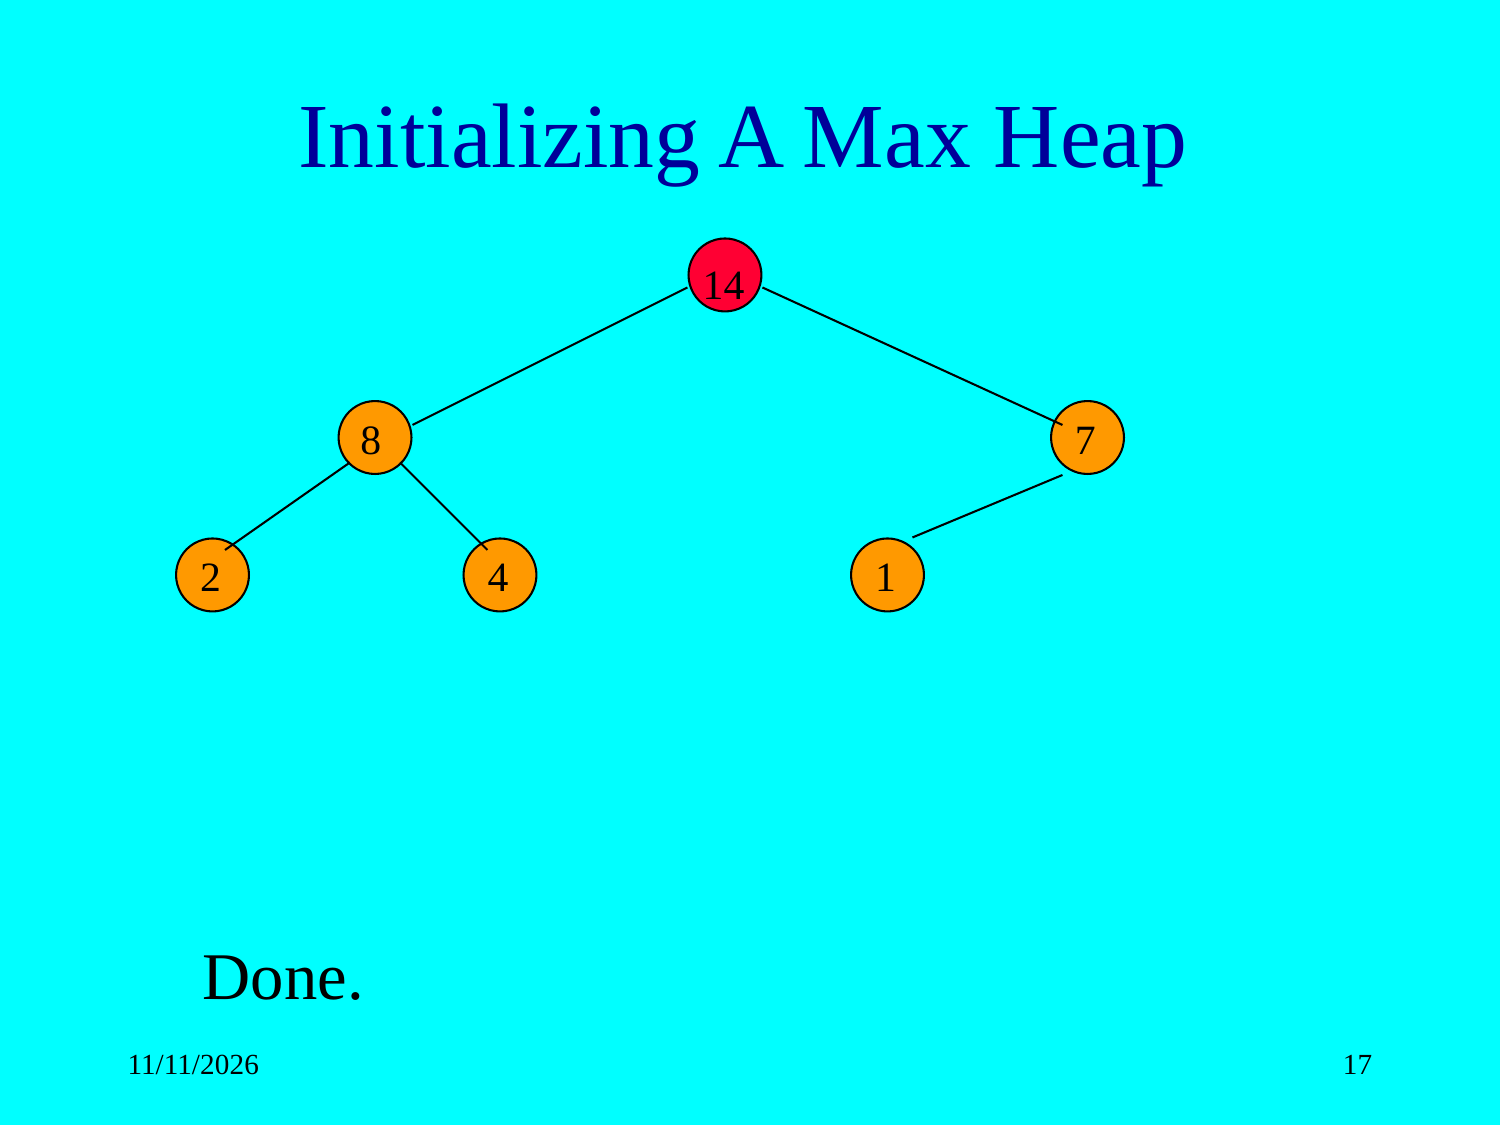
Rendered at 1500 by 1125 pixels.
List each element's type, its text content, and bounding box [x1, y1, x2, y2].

text_box [463, 551, 472, 599]
text_box Done. [187, 924, 1275, 1020]
slide_number 17 [1074, 1025, 1388, 1100]
title Initializing A Max Heap [12, 37, 1476, 226]
text_box [197, 608, 228, 612]
text_box [912, 548, 924, 602]
text_box 8 [334, 404, 397, 471]
text_box [699, 238, 751, 249]
text_box [872, 538, 903, 542]
text_box [197, 538, 228, 542]
text_box [1111, 409, 1124, 466]
text_box [851, 552, 859, 598]
text_box [237, 548, 249, 602]
text_box [872, 608, 903, 612]
text_box [484, 608, 516, 612]
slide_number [112, 1025, 425, 1100]
text_box [176, 552, 184, 598]
text_box [1051, 414, 1059, 461]
text_box 2 [184, 542, 237, 608]
text_box 4 [472, 542, 524, 608]
text_box [524, 547, 537, 603]
text_box 7 [1059, 404, 1111, 471]
text_box [397, 408, 412, 467]
text_box [484, 538, 516, 542]
text_box 1 [859, 542, 912, 608]
text_box 14 [687, 249, 825, 316]
